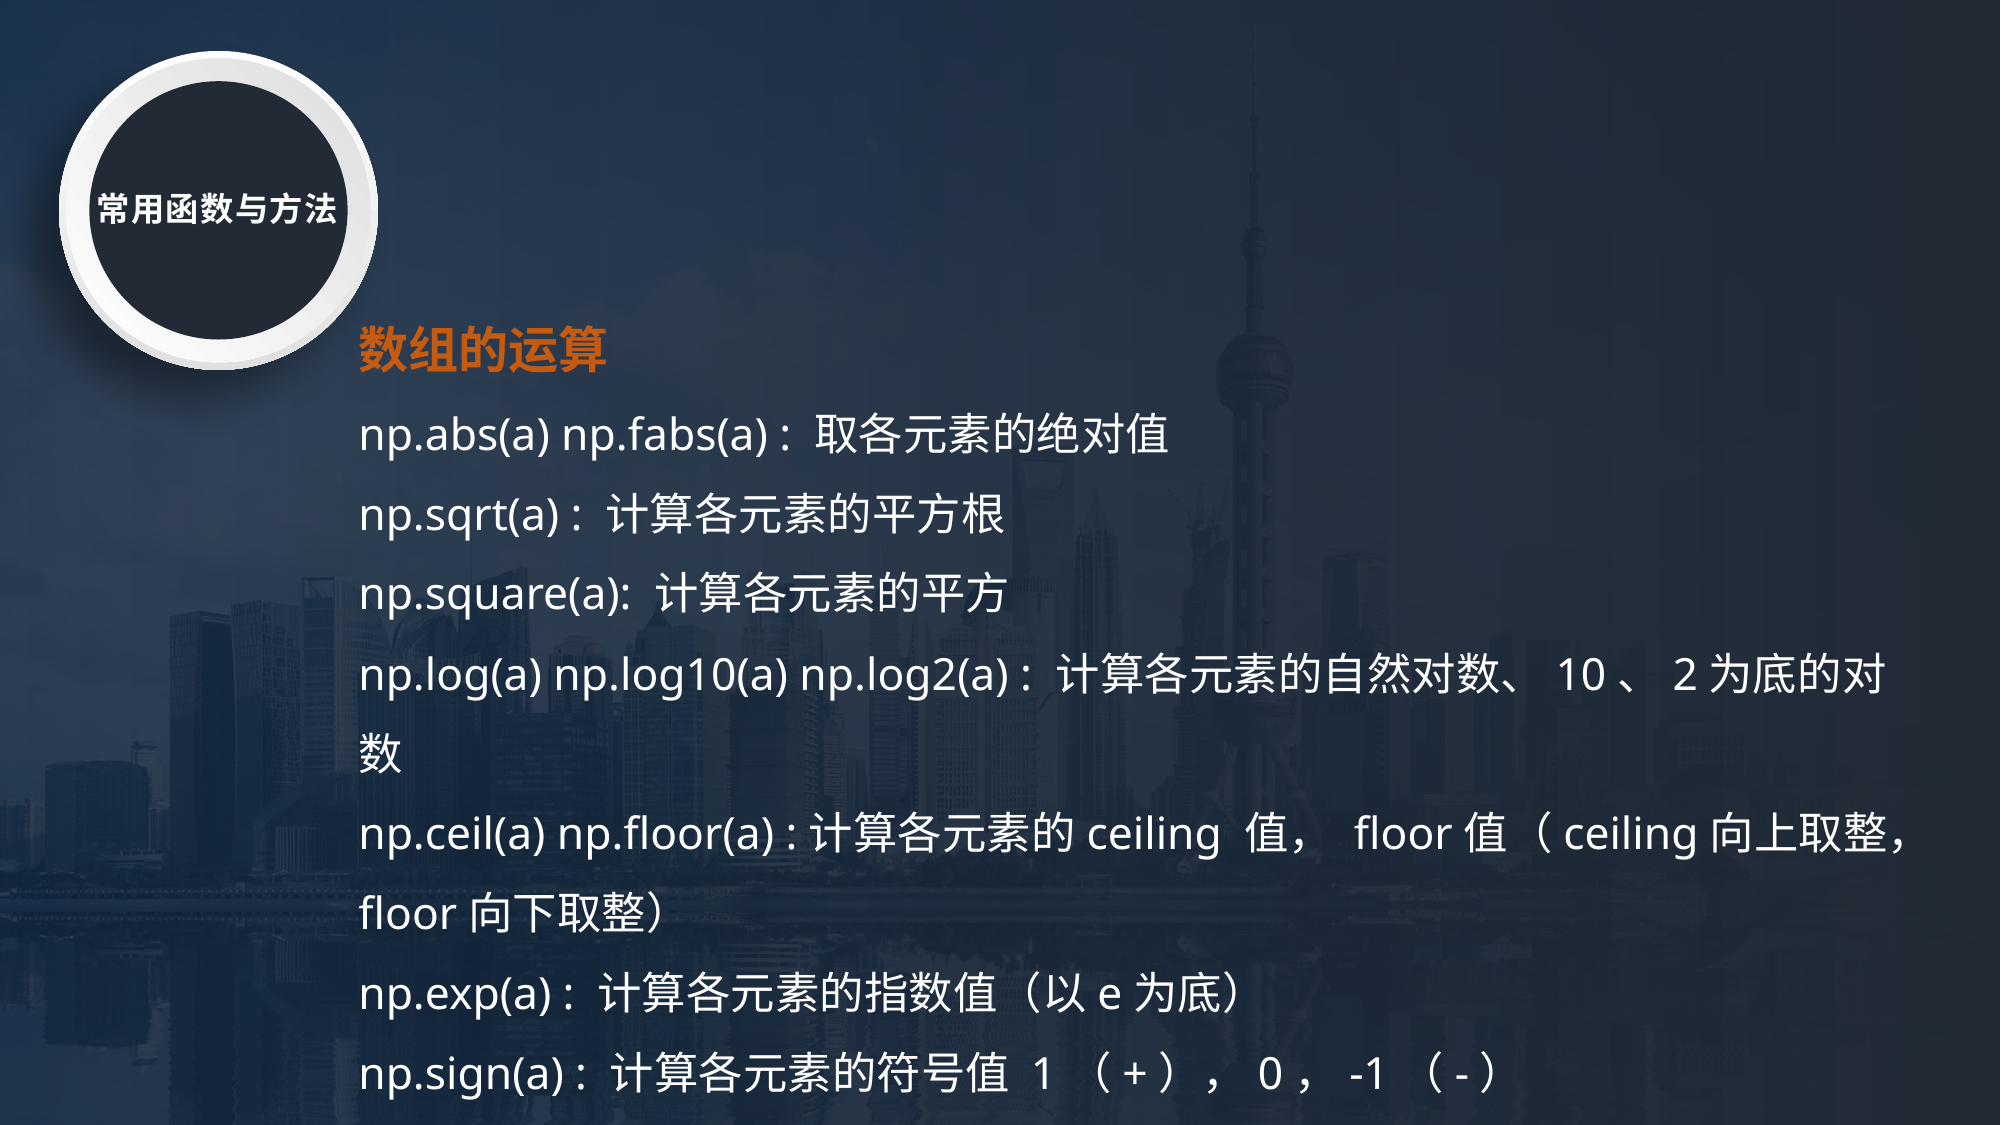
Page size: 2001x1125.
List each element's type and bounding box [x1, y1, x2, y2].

picture [0, 0, 2000, 1125]
text_box [58, 50, 378, 370]
